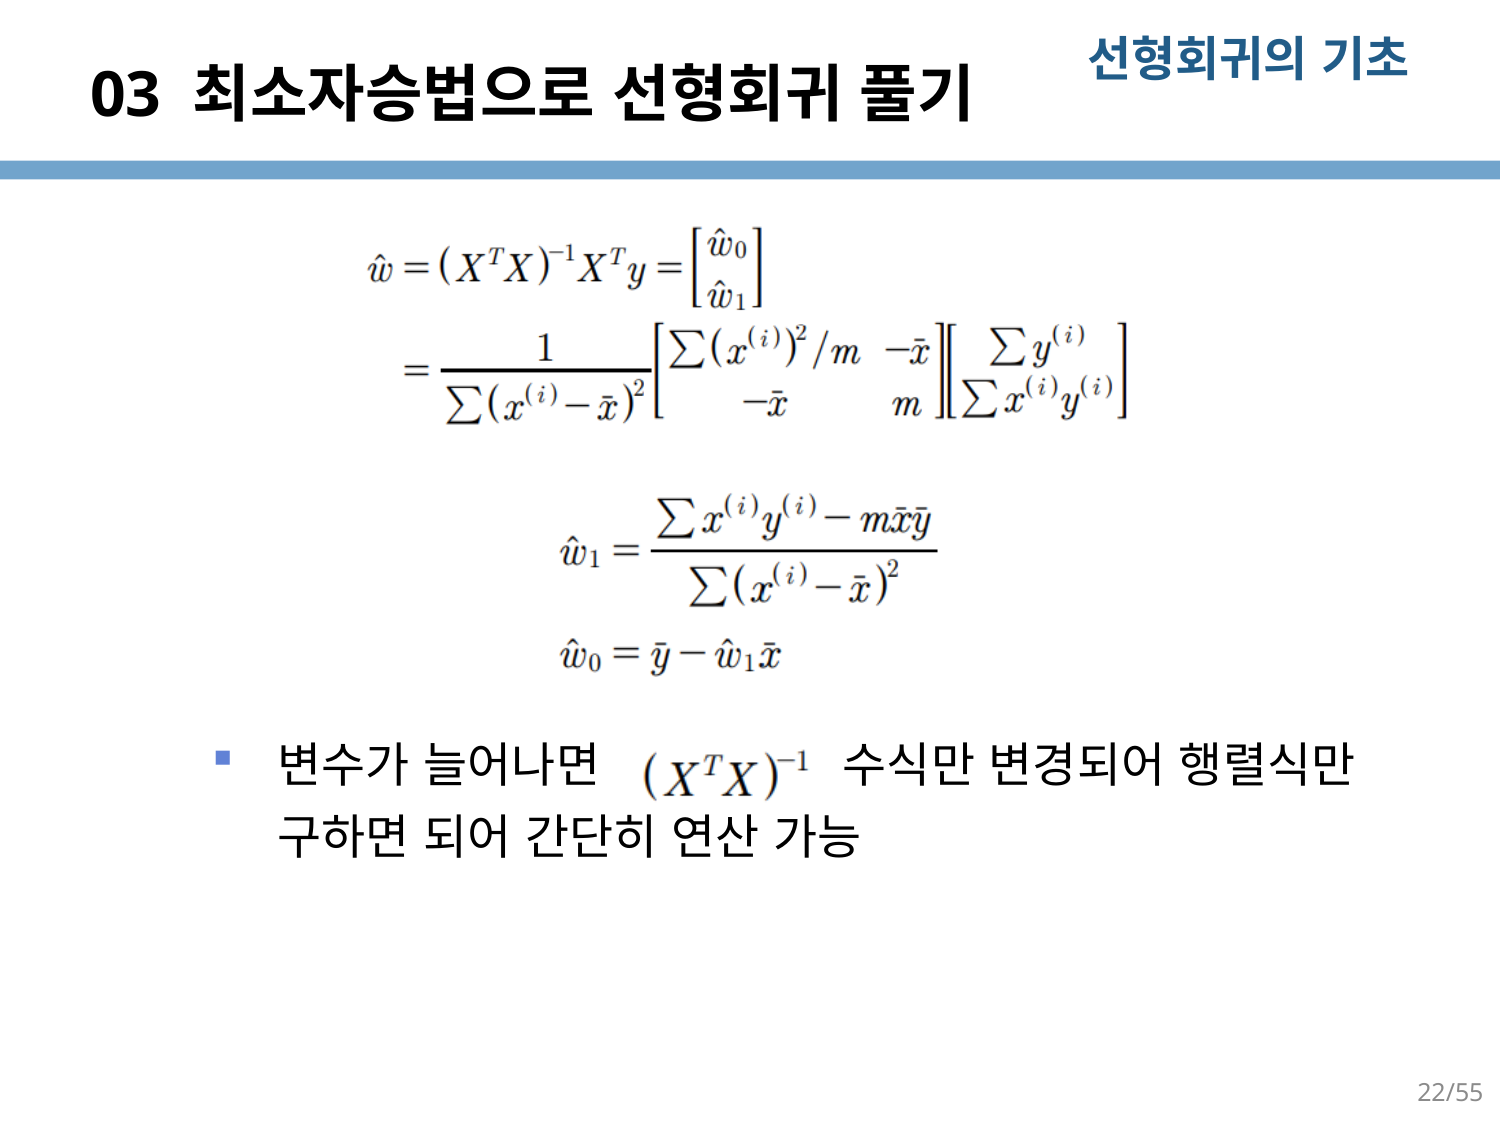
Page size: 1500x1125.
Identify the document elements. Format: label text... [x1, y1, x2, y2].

list 변수가 늘어나면 수식만 변경되어 행렬식만 구하면 되어 간단히 연산 가능 [75, 219, 1425, 1066]
picture [640, 739, 811, 805]
picture [550, 483, 950, 681]
title 03 최소자승법으로 선형회귀 풀기 [75, 45, 1250, 139]
picture [361, 219, 1138, 435]
slide_number 22/55 [1148, 1063, 1499, 1124]
